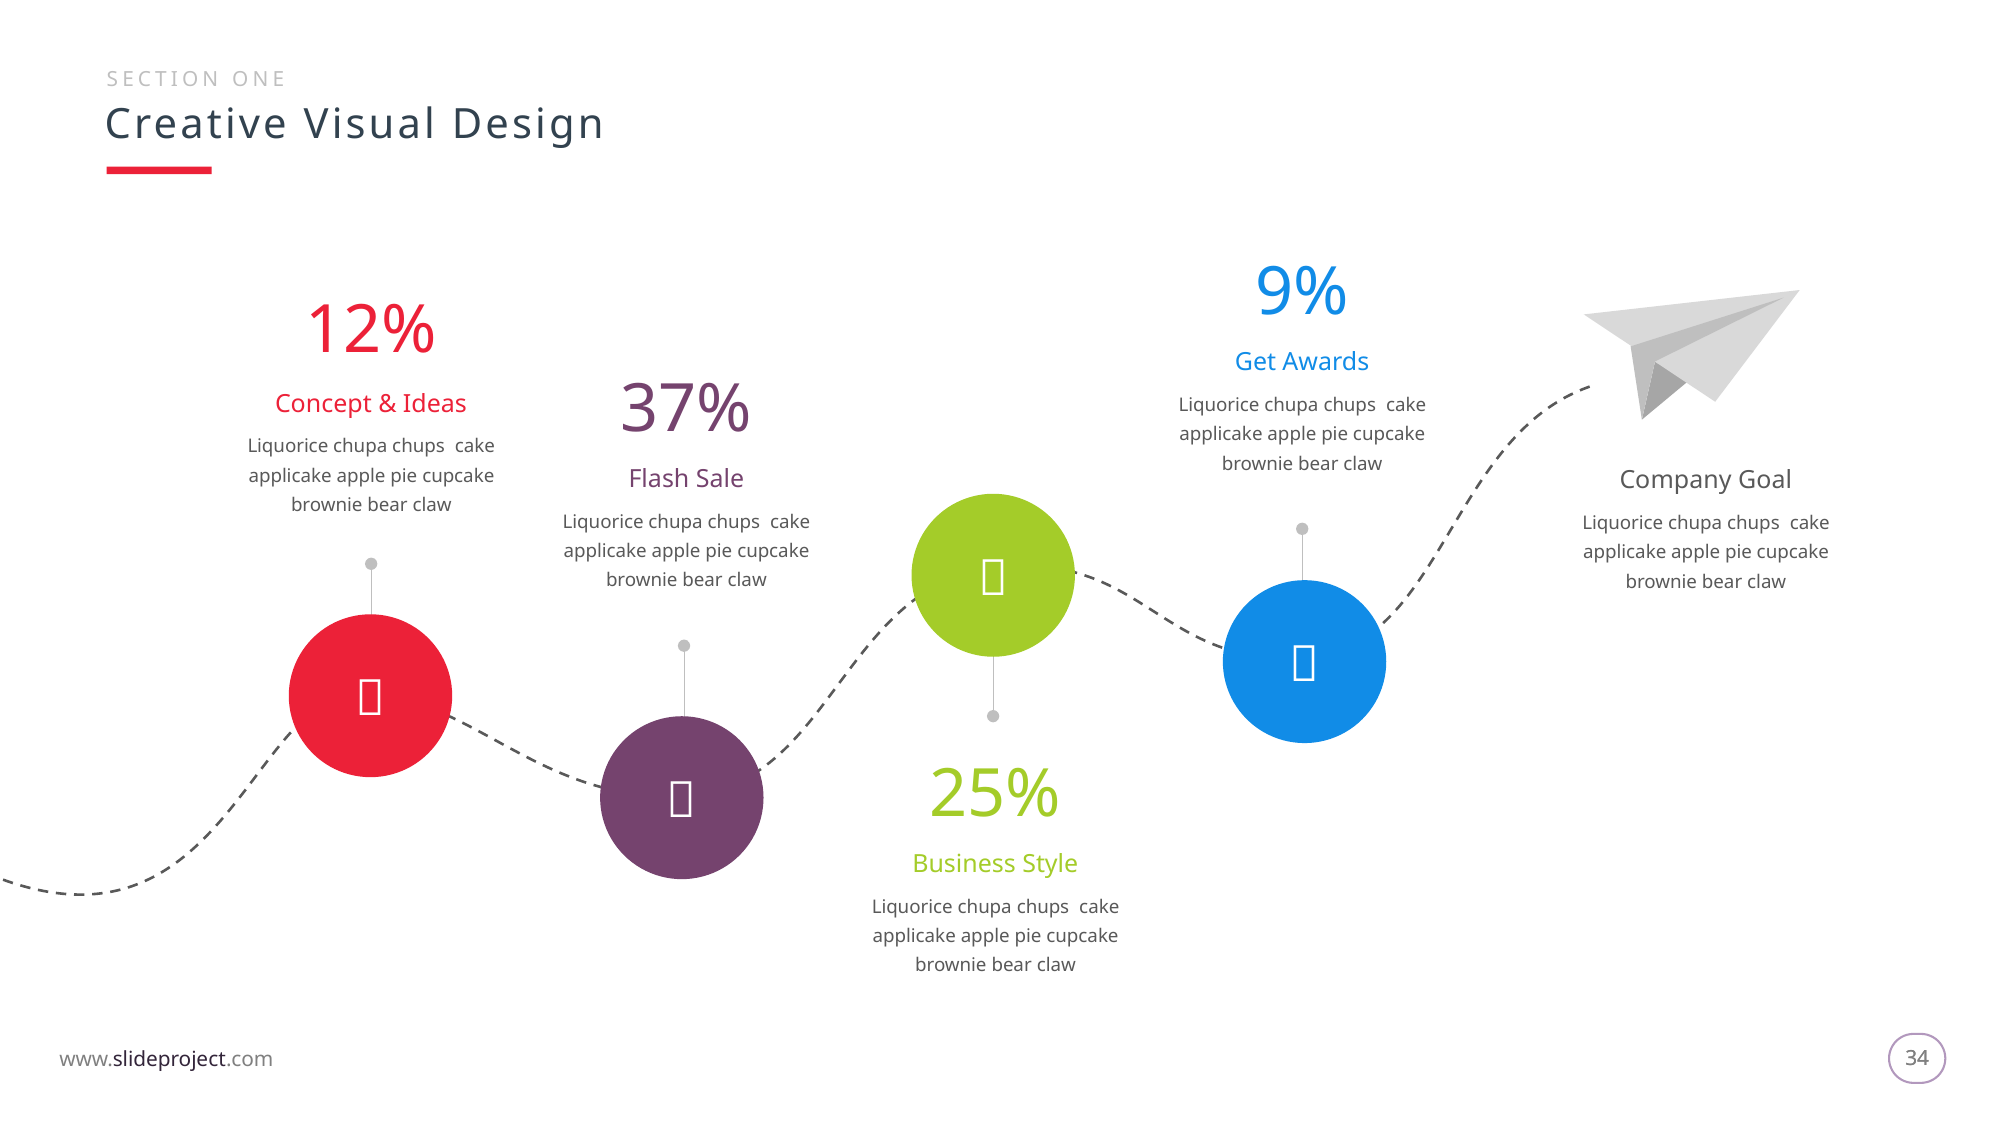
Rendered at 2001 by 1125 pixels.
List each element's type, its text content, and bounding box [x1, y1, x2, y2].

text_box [1583, 289, 1800, 420]
text_box Liquorice chupa chups cake applicake apple pie cupcake brownie bear claw [557, 502, 816, 631]
text_box  [288, 614, 453, 778]
text_box Liquorice chupa chups cake applicake apple pie cupcake brownie bear claw [1173, 385, 1432, 515]
text_box Liquorice chupa chups cake applicake apple pie cupcake brownie bear claw [1577, 504, 1835, 633]
text_box Get Awards [1173, 345, 1432, 376]
text_box  [1222, 580, 1387, 744]
text_box [685, 591, 915, 770]
text_box 34 [1881, 1026, 1953, 1091]
text_box Business Style [866, 847, 1125, 878]
text_box [1070, 388, 1583, 648]
text_box 12% [242, 285, 501, 366]
text_box Concept & Ideas [242, 387, 501, 418]
text_box [0, 727, 332, 895]
text_box  [600, 716, 764, 880]
list SECTION ONE [106, 68, 1896, 94]
text_box 9% [1173, 247, 1432, 328]
text_box Flash Sale [557, 462, 816, 493]
list Creative Visual Design [104, 102, 1894, 153]
text_box Liquorice chupa chups cake applicake apple pie cupcake brownie bear claw [866, 887, 1125, 1016]
text_box Company Goal [1577, 463, 1835, 494]
text_box [443, 661, 684, 787]
text_box  [911, 493, 1075, 657]
text_box 37% [557, 364, 816, 445]
text_box Liquorice chupa chups cake applicake apple pie cupcake brownie bear claw [242, 427, 501, 556]
text_box 25% [866, 749, 1125, 830]
